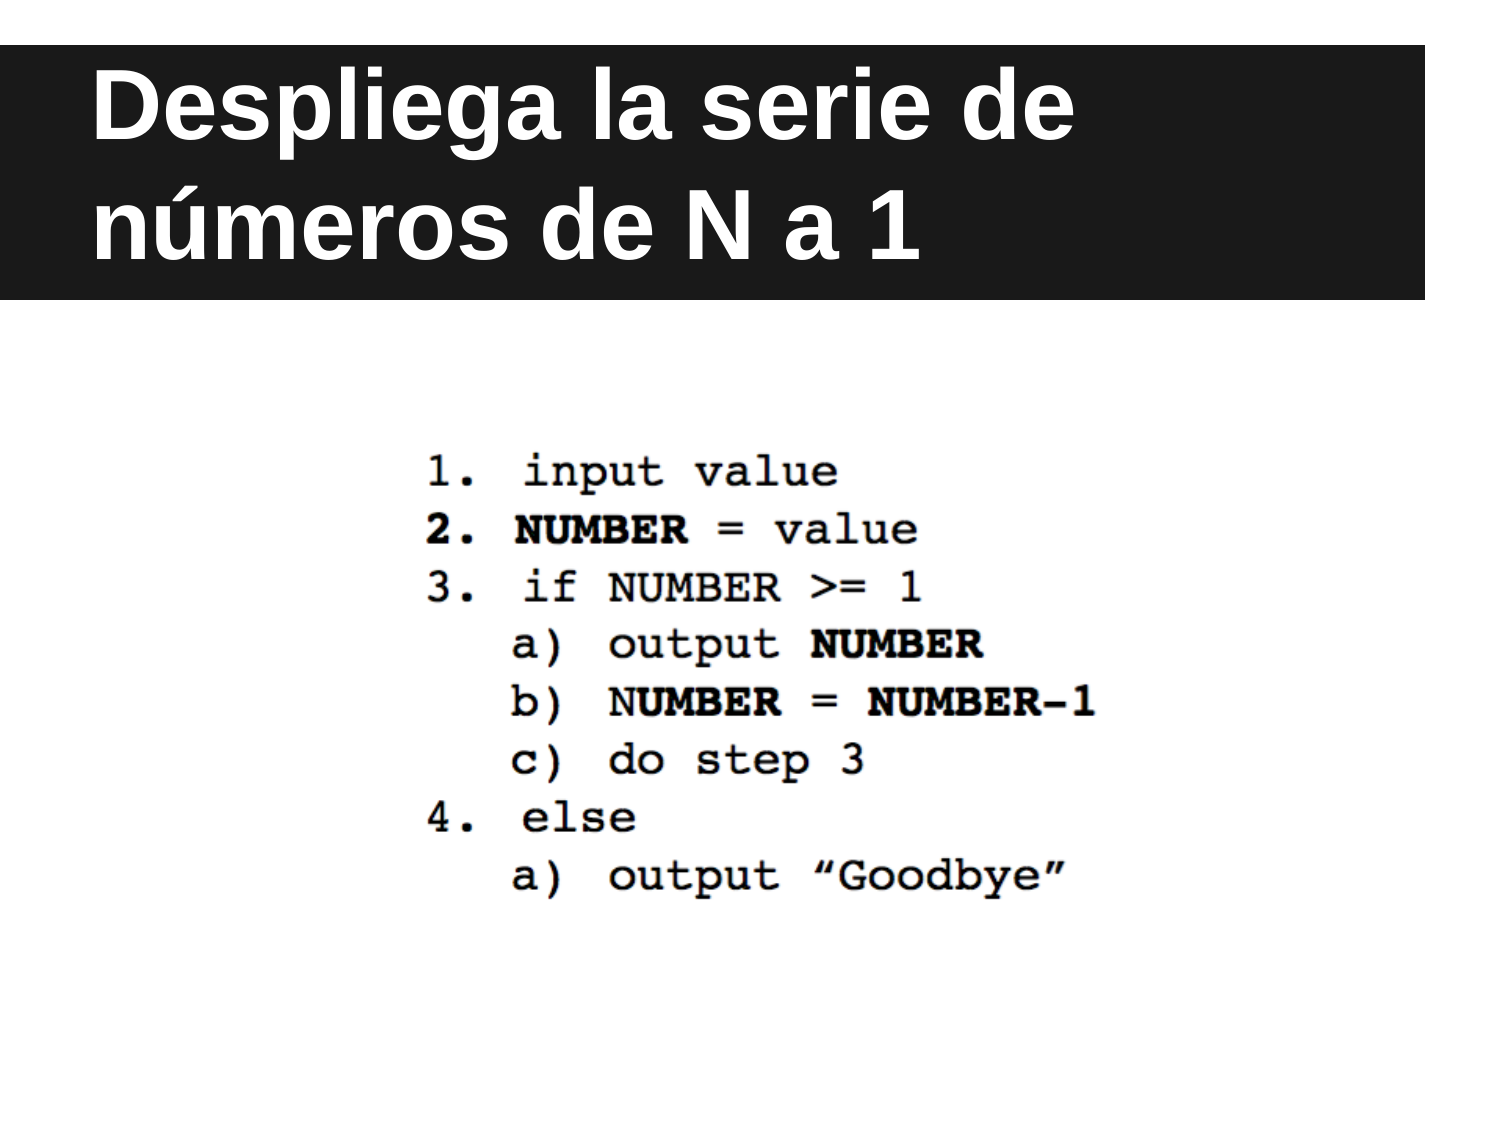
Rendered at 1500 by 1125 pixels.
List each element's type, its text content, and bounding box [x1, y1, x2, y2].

picture [361, 428, 1139, 955]
title Despliega la serie de números de N a 1 [75, 45, 1425, 295]
